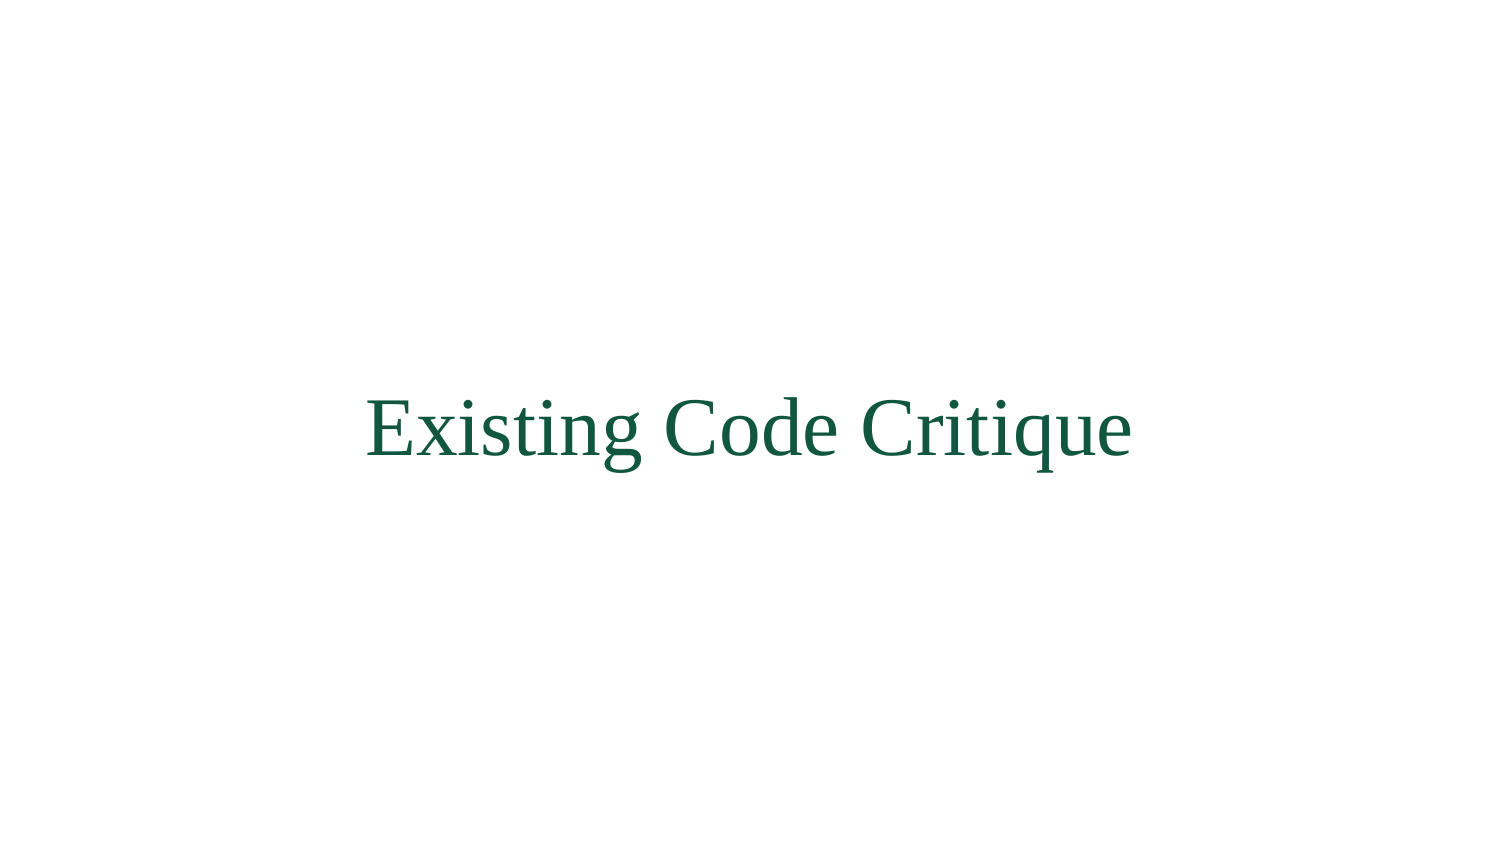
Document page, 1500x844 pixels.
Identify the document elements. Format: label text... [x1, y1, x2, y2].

title Existing Code Critique [51, 352, 1449, 491]
